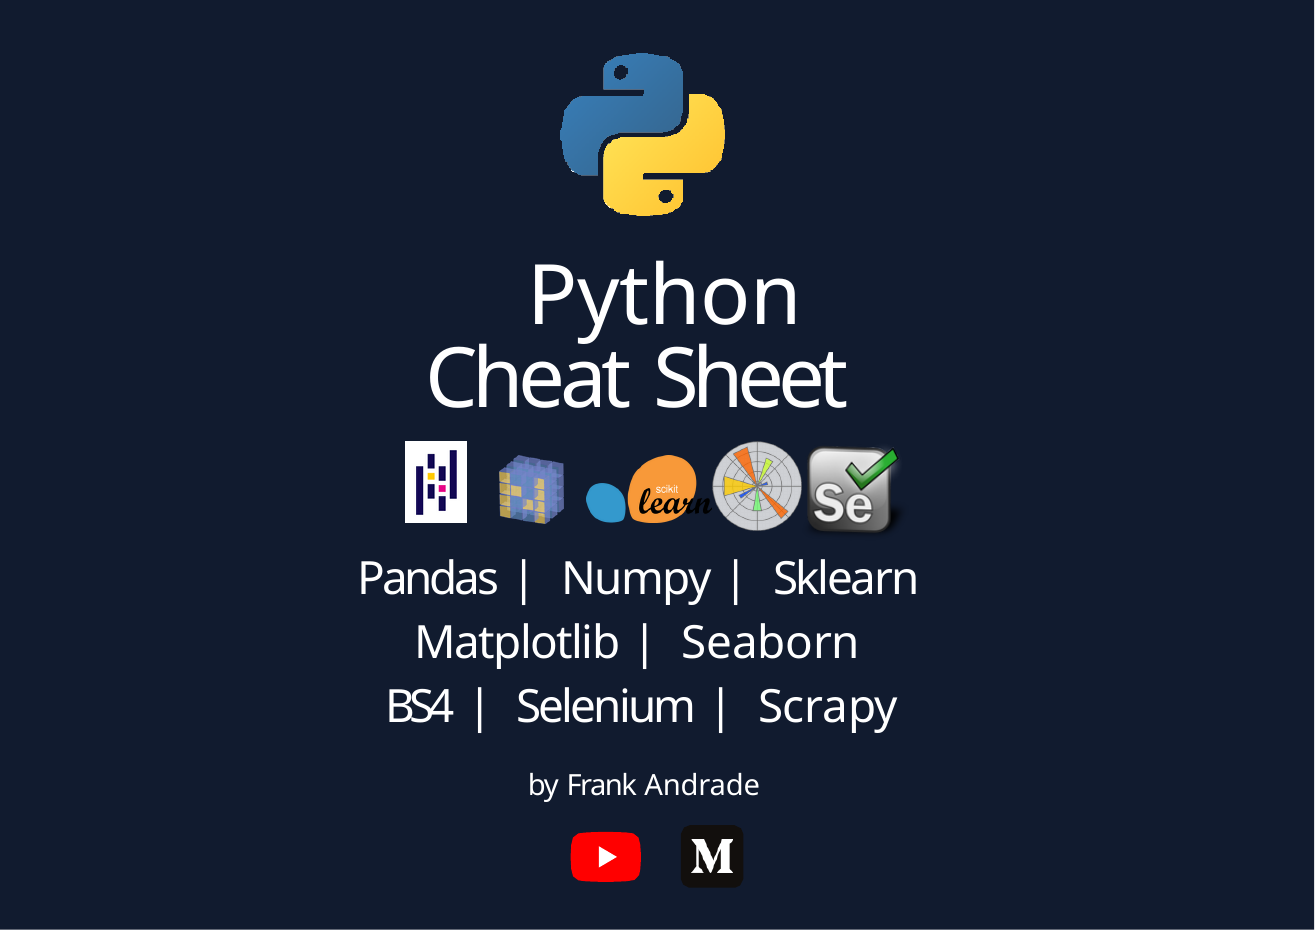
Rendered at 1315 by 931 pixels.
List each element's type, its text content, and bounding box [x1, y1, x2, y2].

picture [560, 53, 725, 216]
title Python Cheat Sheet [423, 238, 929, 424]
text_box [570, 831, 642, 883]
picture [498, 454, 564, 525]
picture [404, 441, 467, 524]
picture [586, 454, 711, 523]
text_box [680, 824, 744, 889]
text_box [711, 441, 910, 541]
text_box Pandas | Numpy | Sklearn Matplotlib | Seaborn BS4 | Selenium | Scrapy by Frank Andrade [331, 537, 942, 801]
